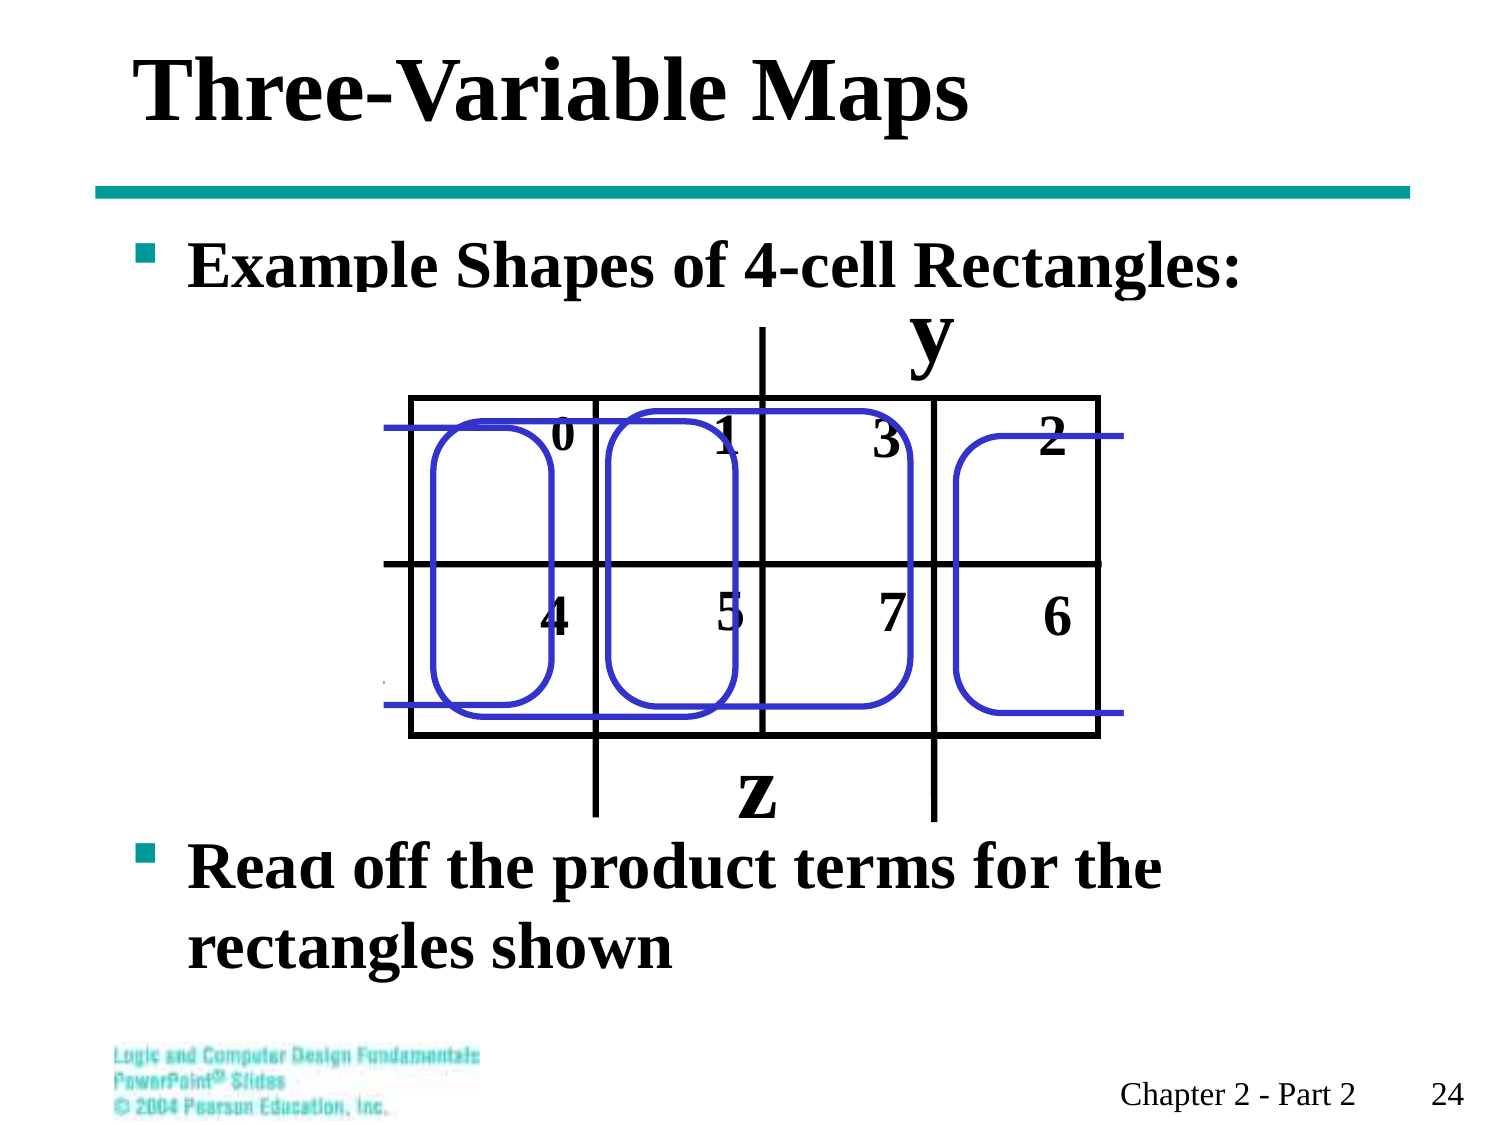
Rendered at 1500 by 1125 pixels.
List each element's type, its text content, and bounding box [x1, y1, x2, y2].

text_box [226, 291, 1282, 861]
slide_number Chapter 2 - Part 2 24 [1104, 1064, 1497, 1122]
picture [113, 1042, 480, 1121]
title Three-Variable Maps [117, 0, 1393, 168]
text_box y [894, 262, 971, 290]
list Example Shapes of 4-cell Rectangles: Read off the product terms for the rectangles shown [115, 213, 1392, 1039]
